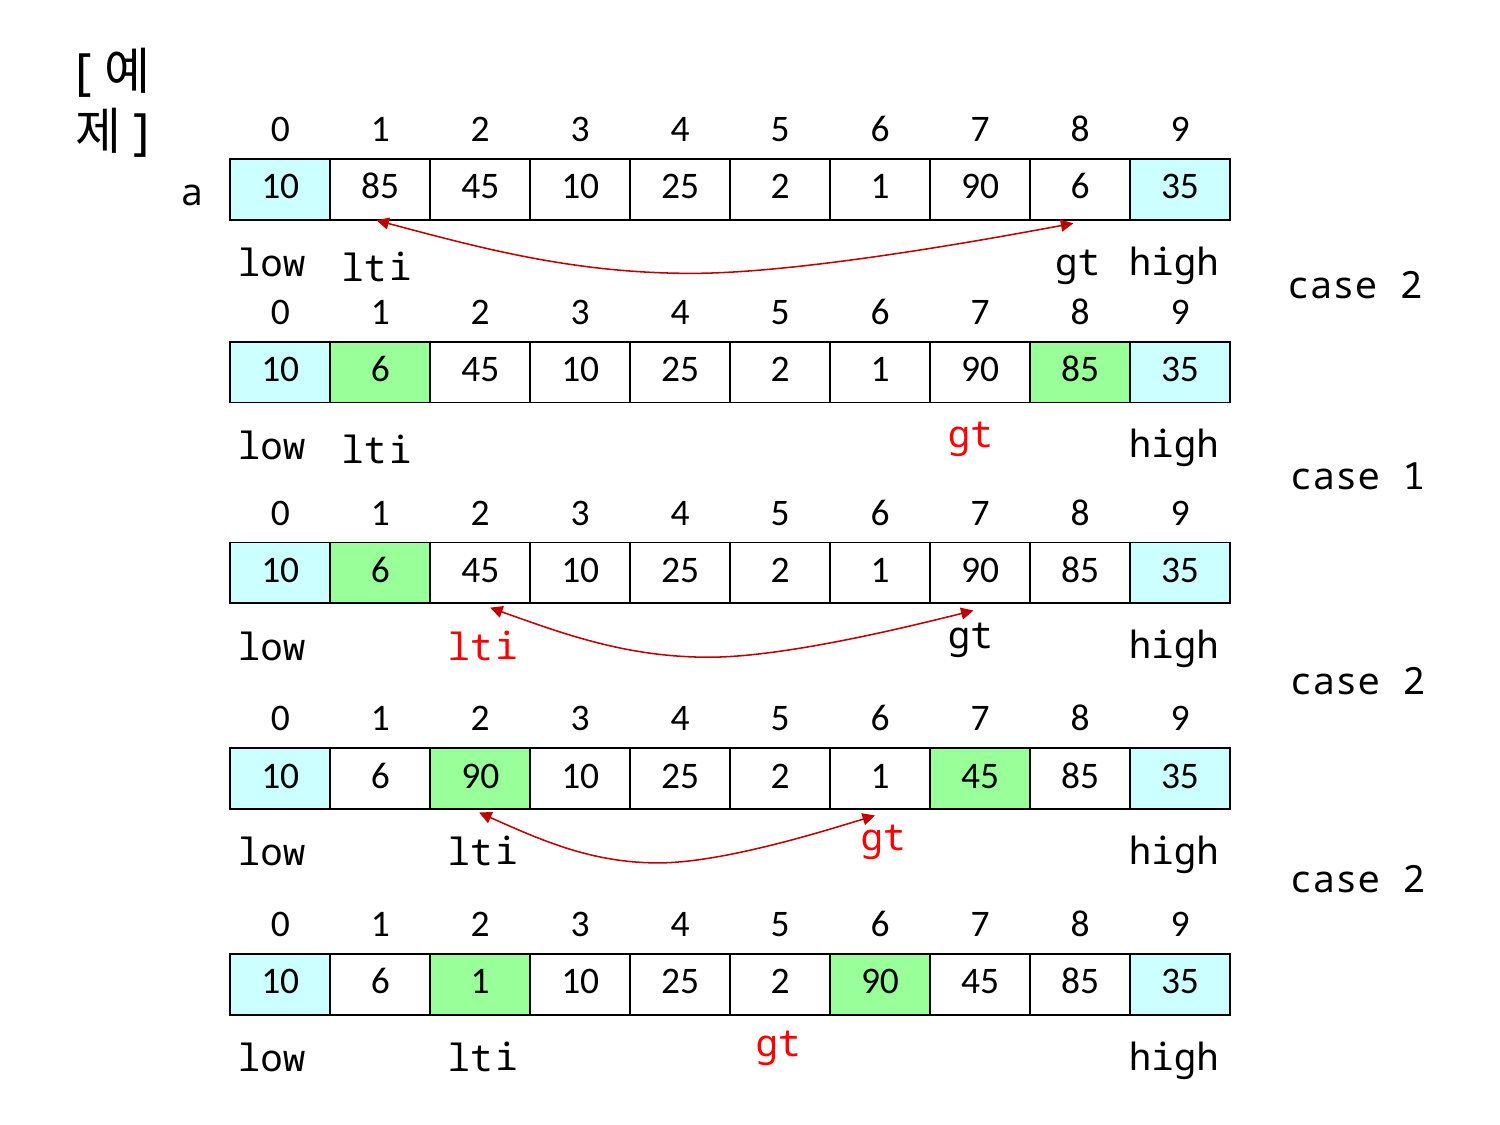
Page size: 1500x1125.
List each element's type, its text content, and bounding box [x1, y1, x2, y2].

text_box high [1104, 412, 1244, 473]
table_header 10 [231, 343, 329, 402]
table_header 2 [430, 485, 530, 542]
table_header 90 [931, 160, 1029, 219]
table_header 4 [630, 691, 730, 747]
text_box gt [733, 1011, 823, 1072]
table_header 5 [730, 897, 830, 953]
table_header 9 [1130, 897, 1230, 953]
text_box case 1 [1274, 444, 1441, 505]
text_box case 2 [1271, 254, 1438, 314]
table_header 10 [231, 749, 329, 808]
table_header 7 [930, 284, 1030, 341]
table_header 3 [530, 485, 630, 542]
table_header 45 [931, 955, 1029, 1014]
text_box gt [1033, 230, 1123, 284]
table_header 85 [1031, 343, 1129, 402]
text_box lt [416, 820, 524, 881]
table_header 35 [1131, 160, 1229, 219]
table_header 1 [330, 102, 430, 158]
table_header 85 [1031, 749, 1129, 808]
table_header 1 [330, 897, 430, 953]
text_box [376, 217, 1074, 274]
table_header 35 [1131, 343, 1229, 402]
table_header 3 [530, 102, 630, 158]
table_header 85 [1031, 955, 1129, 1014]
table_header 45 [431, 543, 529, 602]
table_header 9 [1130, 485, 1230, 542]
table_header 0 [230, 102, 330, 158]
table_header 85 [1031, 543, 1129, 602]
table_header 10 [531, 543, 629, 602]
table_header 25 [631, 749, 729, 808]
table_header 25 [631, 955, 729, 1014]
table_header 7 [930, 691, 1030, 747]
table_header 6 [331, 749, 429, 808]
table_header 6 [830, 284, 930, 341]
table_header 2 [430, 102, 530, 158]
text_box i [365, 418, 435, 479]
text_box i [365, 235, 435, 284]
text_box [479, 811, 876, 864]
text_box lt [310, 236, 365, 284]
table_header 1 [431, 955, 529, 1014]
table_header 5 [730, 485, 830, 542]
table_header 45 [931, 749, 1029, 808]
text_box high [1104, 613, 1244, 674]
table_header 4 [630, 897, 730, 953]
text_box lt [310, 419, 365, 479]
text_box lt [416, 615, 472, 675]
table_header 2 [731, 160, 829, 219]
text_box low [218, 615, 325, 675]
table_header 90 [931, 343, 1029, 402]
table_header 10 [531, 955, 629, 1014]
table_header 6 [1031, 160, 1129, 219]
table_header 10 [531, 343, 629, 402]
table_header 9 [1130, 284, 1230, 341]
text_box low [218, 231, 325, 292]
text_box case 2 [1274, 649, 1441, 710]
text_box gt [838, 805, 928, 866]
table_header 1 [330, 485, 430, 542]
table_header 1 [330, 691, 430, 747]
table_header 1 [831, 543, 929, 602]
table_header 2 [731, 749, 829, 808]
table_header 2 [430, 691, 530, 747]
text_box [490, 606, 974, 658]
text_box high [1104, 819, 1244, 879]
text_box low [218, 820, 325, 881]
table_header 10 [531, 160, 629, 219]
table_header 45 [431, 343, 529, 402]
table_header 2 [731, 543, 829, 602]
table_header 1 [330, 284, 430, 341]
table_header 35 [1131, 955, 1229, 1014]
table_header 0 [230, 897, 330, 953]
table_header 6 [331, 343, 429, 402]
table_header 6 [830, 485, 930, 542]
table_header 8 [1030, 485, 1130, 542]
table_header 7 [930, 485, 1030, 542]
table_header 5 [730, 284, 830, 341]
table_header 5 [730, 102, 830, 158]
table_header 8 [1030, 691, 1130, 747]
text_box a [112, 160, 261, 221]
table_header 4 [630, 102, 730, 158]
text_box high [1104, 1025, 1244, 1085]
table_header 10 [231, 543, 329, 602]
table_header 1 [831, 343, 929, 402]
table_header 3 [530, 691, 630, 747]
table_header 5 [730, 691, 830, 747]
text_box lt [416, 1026, 524, 1087]
table_header 90 [931, 543, 1029, 602]
text_box i [472, 1026, 542, 1086]
table_header 0 [230, 284, 330, 341]
table_header 85 [331, 160, 429, 219]
text_box case 2 [1274, 848, 1441, 908]
table_header 35 [1131, 749, 1229, 808]
table_header 1 [831, 160, 929, 219]
text_box [예제] [31, 32, 195, 167]
table_header 4 [630, 485, 730, 542]
table_header 0 [230, 691, 330, 747]
table_header 8 [1030, 897, 1130, 953]
table_header 25 [631, 543, 729, 602]
table_header 35 [1131, 543, 1229, 602]
text_box high [1123, 230, 1244, 290]
table_header 10 [531, 749, 629, 808]
table_header 90 [831, 955, 929, 1014]
table_header 9 [1130, 102, 1230, 158]
table_header 6 [830, 897, 930, 953]
table_header 9 [1130, 691, 1230, 747]
table_header 6 [830, 102, 930, 158]
table_header 90 [431, 749, 529, 808]
text_box low [218, 1026, 325, 1087]
text_box i [472, 820, 542, 880]
table_header 6 [331, 543, 429, 602]
text_box gt [925, 402, 1015, 463]
table_header 7 [930, 897, 1030, 953]
table_header 8 [1030, 284, 1130, 341]
table_header 2 [731, 955, 829, 1014]
table_header 0 [230, 485, 330, 542]
table_header 10 [231, 955, 329, 1014]
table_header 2 [430, 897, 530, 953]
table_header 25 [631, 160, 729, 219]
table_header 6 [331, 955, 429, 1014]
table_header 7 [930, 102, 1030, 158]
table_header 1 [831, 749, 929, 808]
table_header 3 [530, 897, 630, 953]
table_header 4 [630, 284, 730, 341]
text_box gt [925, 603, 1015, 664]
table_header 2 [430, 284, 530, 341]
text_box i [472, 614, 542, 675]
table_header 2 [731, 343, 829, 402]
table_header 45 [431, 160, 529, 219]
table_header 25 [631, 343, 729, 402]
text_box low [218, 414, 325, 474]
table_header 6 [830, 691, 930, 747]
table_header 3 [530, 284, 630, 341]
table_header 10 [261, 160, 329, 219]
table_header 8 [1030, 102, 1130, 158]
